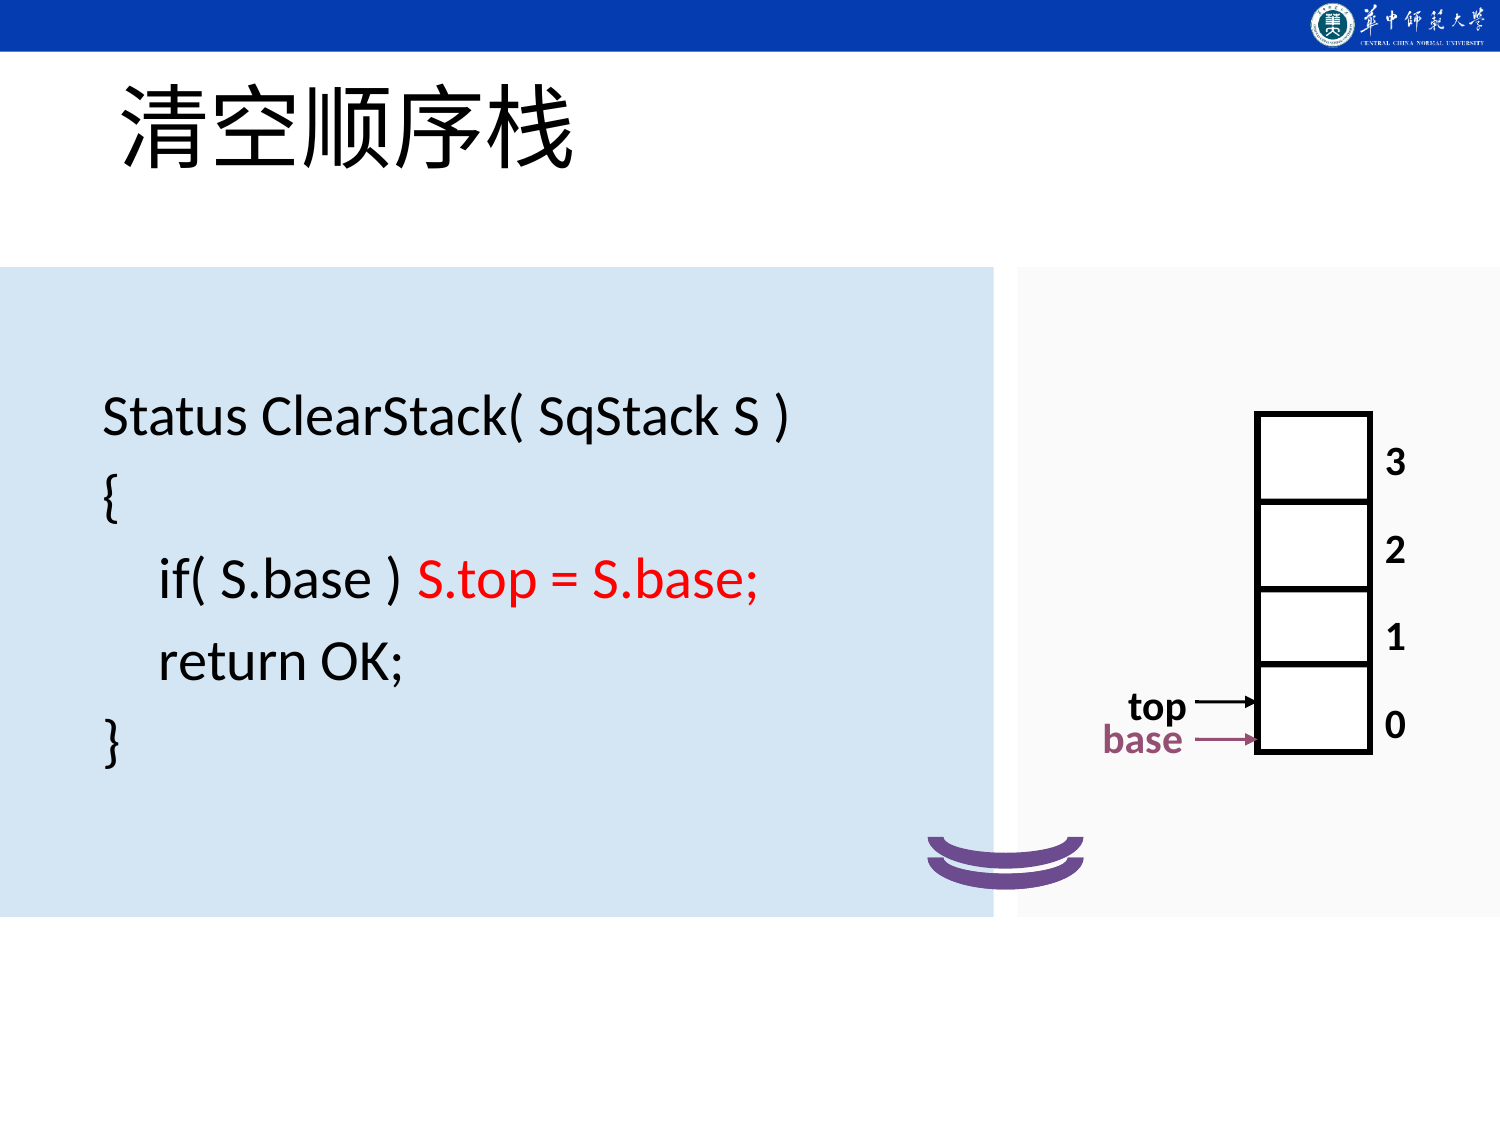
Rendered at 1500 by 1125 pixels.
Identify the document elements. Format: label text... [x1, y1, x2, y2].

text_box [0, 267, 994, 917]
text_box [1017, 267, 1500, 917]
text_box [927, 857, 1084, 890]
text_box [927, 836, 1084, 869]
picture [1310, 2, 1486, 48]
title 清空顺序栈 [103, 59, 1397, 204]
text_box Status ClearStack( SqStack S ) { if( S.base ) S.top = S.base; return OK; } [87, 369, 918, 854]
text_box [1042, 414, 1421, 770]
